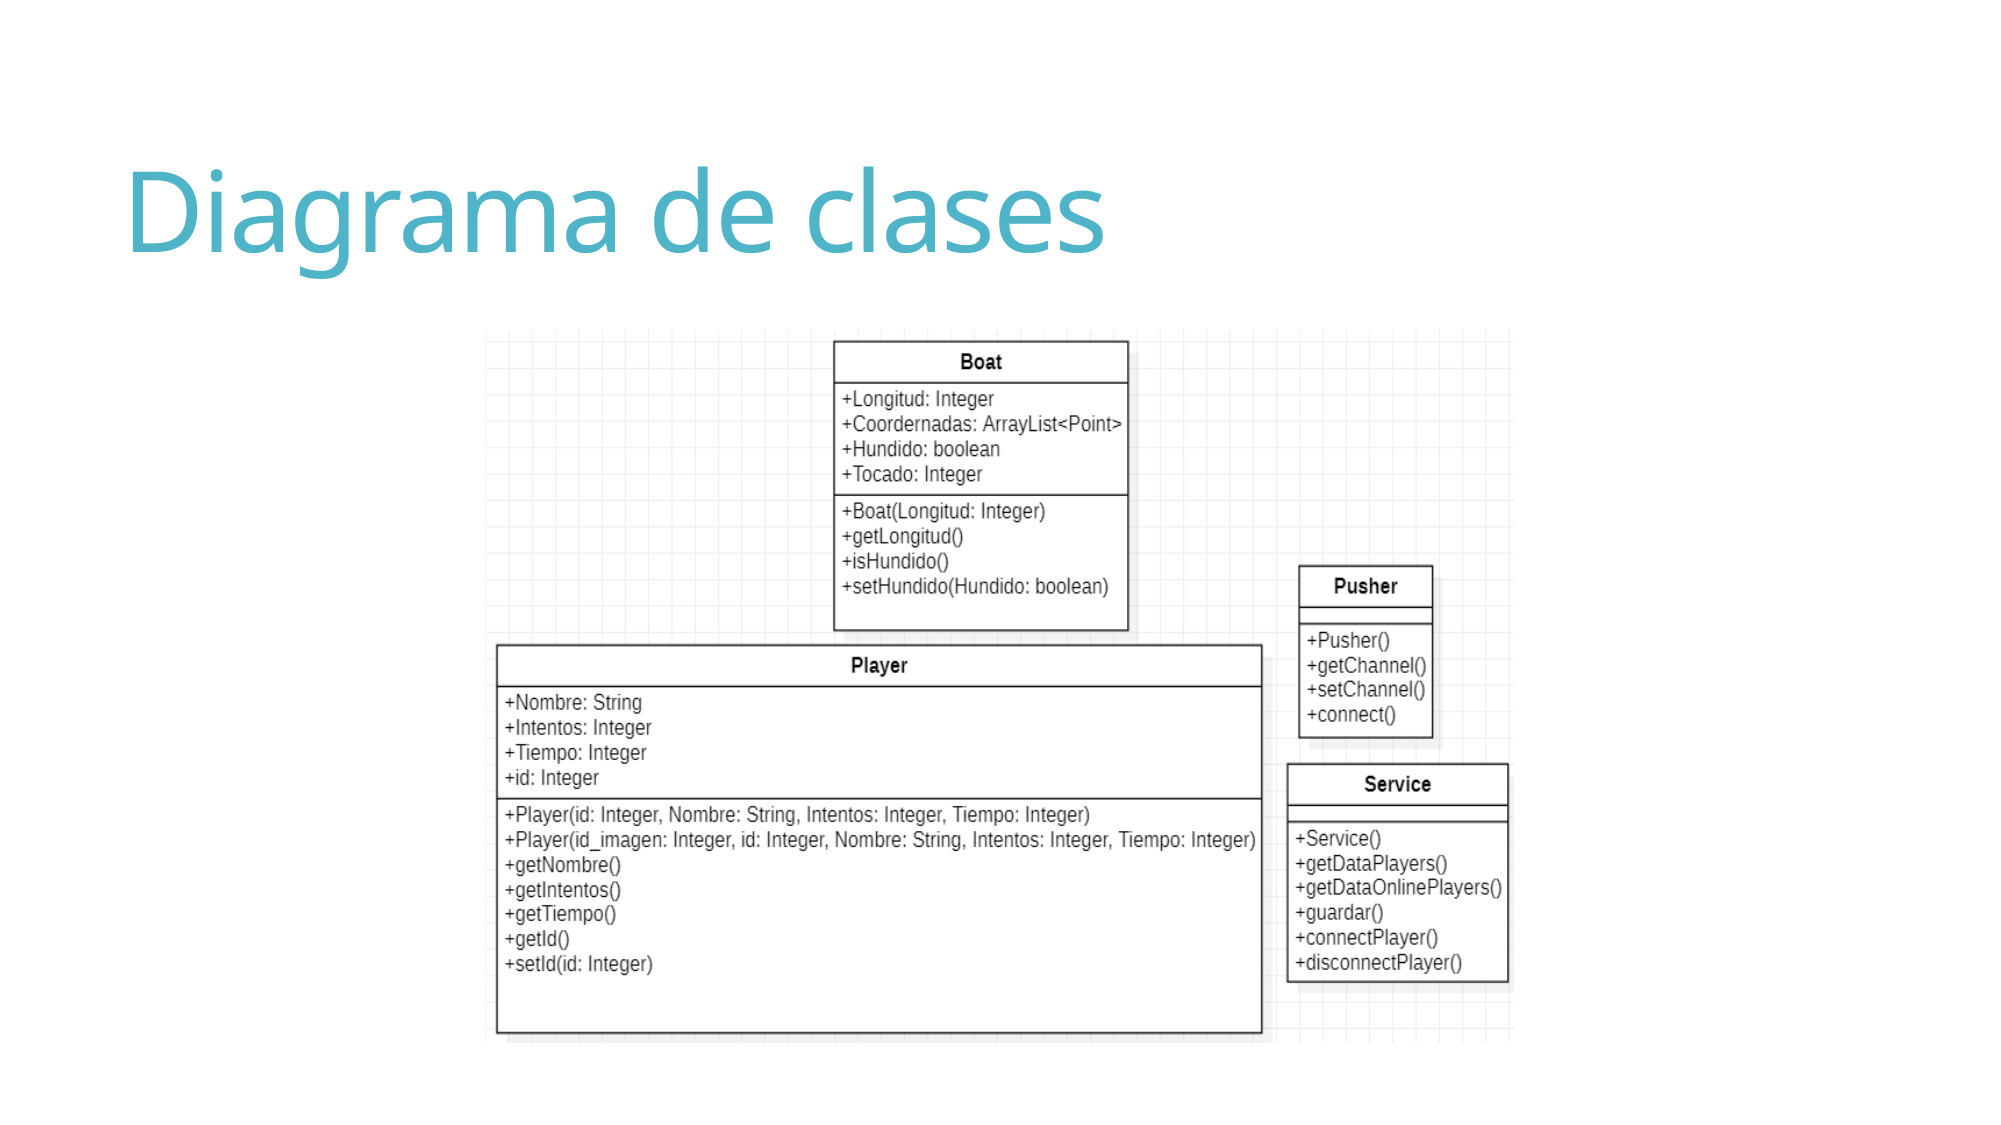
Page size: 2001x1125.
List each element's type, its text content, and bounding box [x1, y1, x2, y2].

picture [485, 329, 1515, 1044]
title Diagrama de clases [107, 81, 1875, 354]
